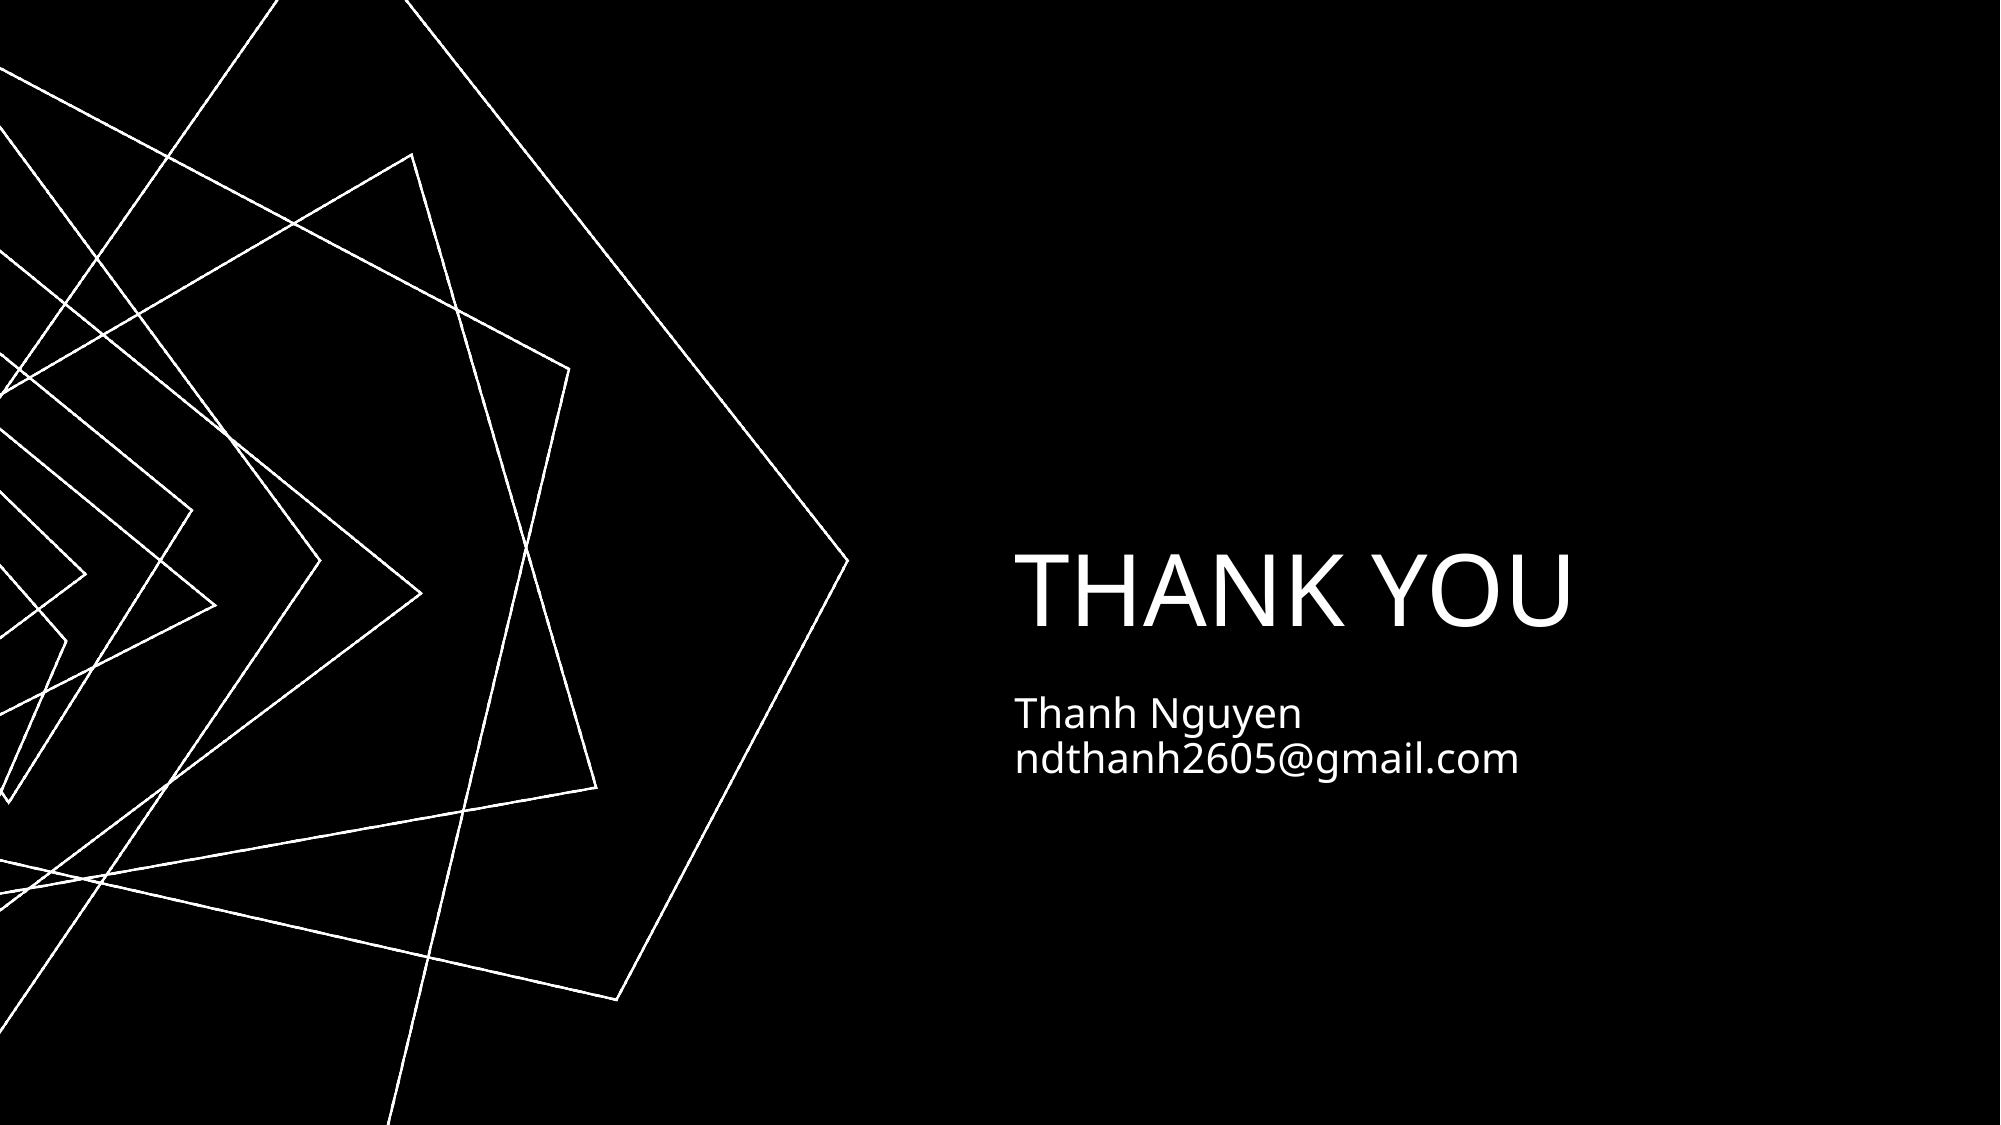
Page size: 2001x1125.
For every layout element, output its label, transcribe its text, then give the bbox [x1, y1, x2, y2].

picture [0, 0, 850, 1125]
list Thanh Nguyen ndthanh2605@gmail.com [999, 684, 1829, 1098]
title Thank you [999, 61, 1829, 656]
